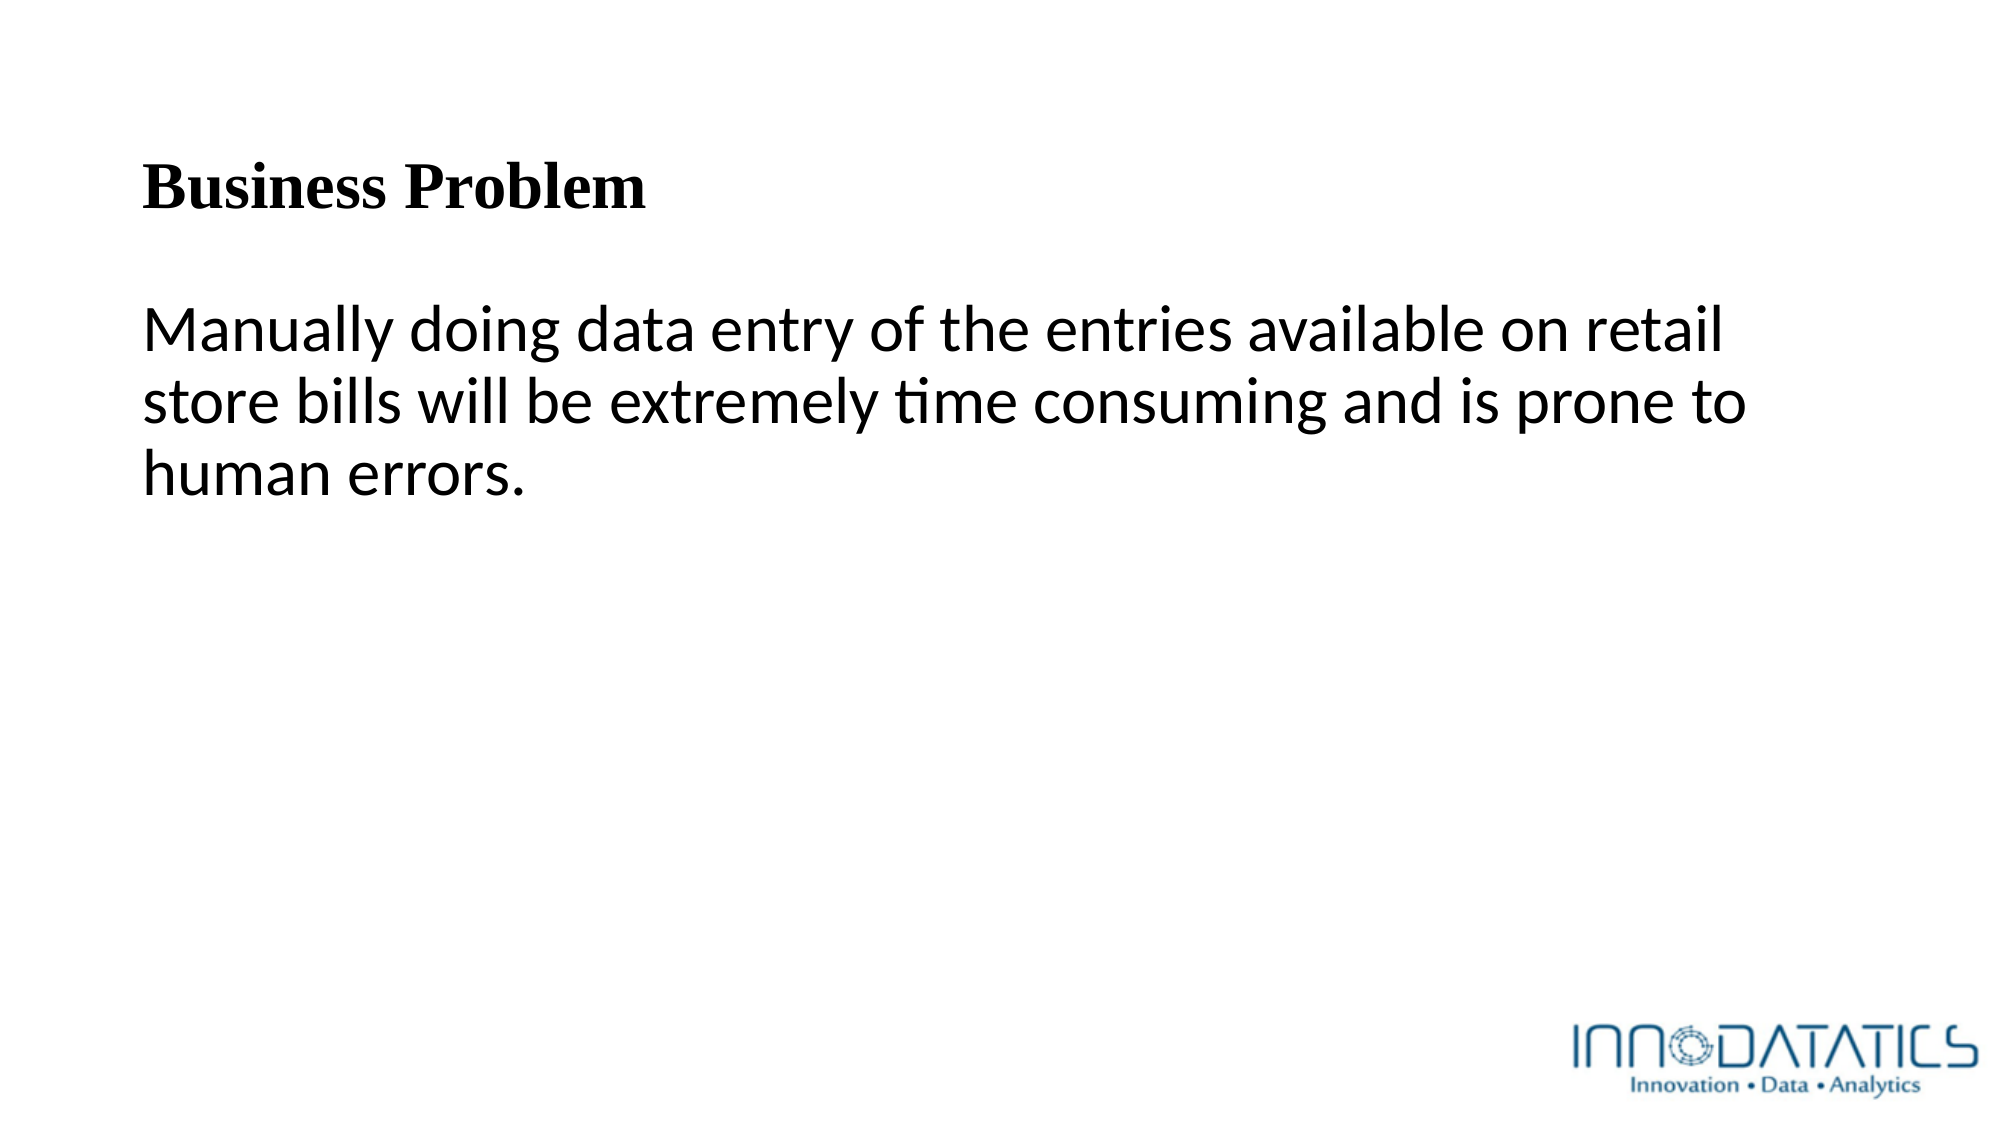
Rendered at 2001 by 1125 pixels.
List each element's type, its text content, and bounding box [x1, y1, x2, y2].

picture [1571, 992, 1998, 1125]
title Business Problem Manually doing data entry of the entries available on retail store bills will be extremely time consuming and is prone to human errors. [127, 143, 1853, 598]
